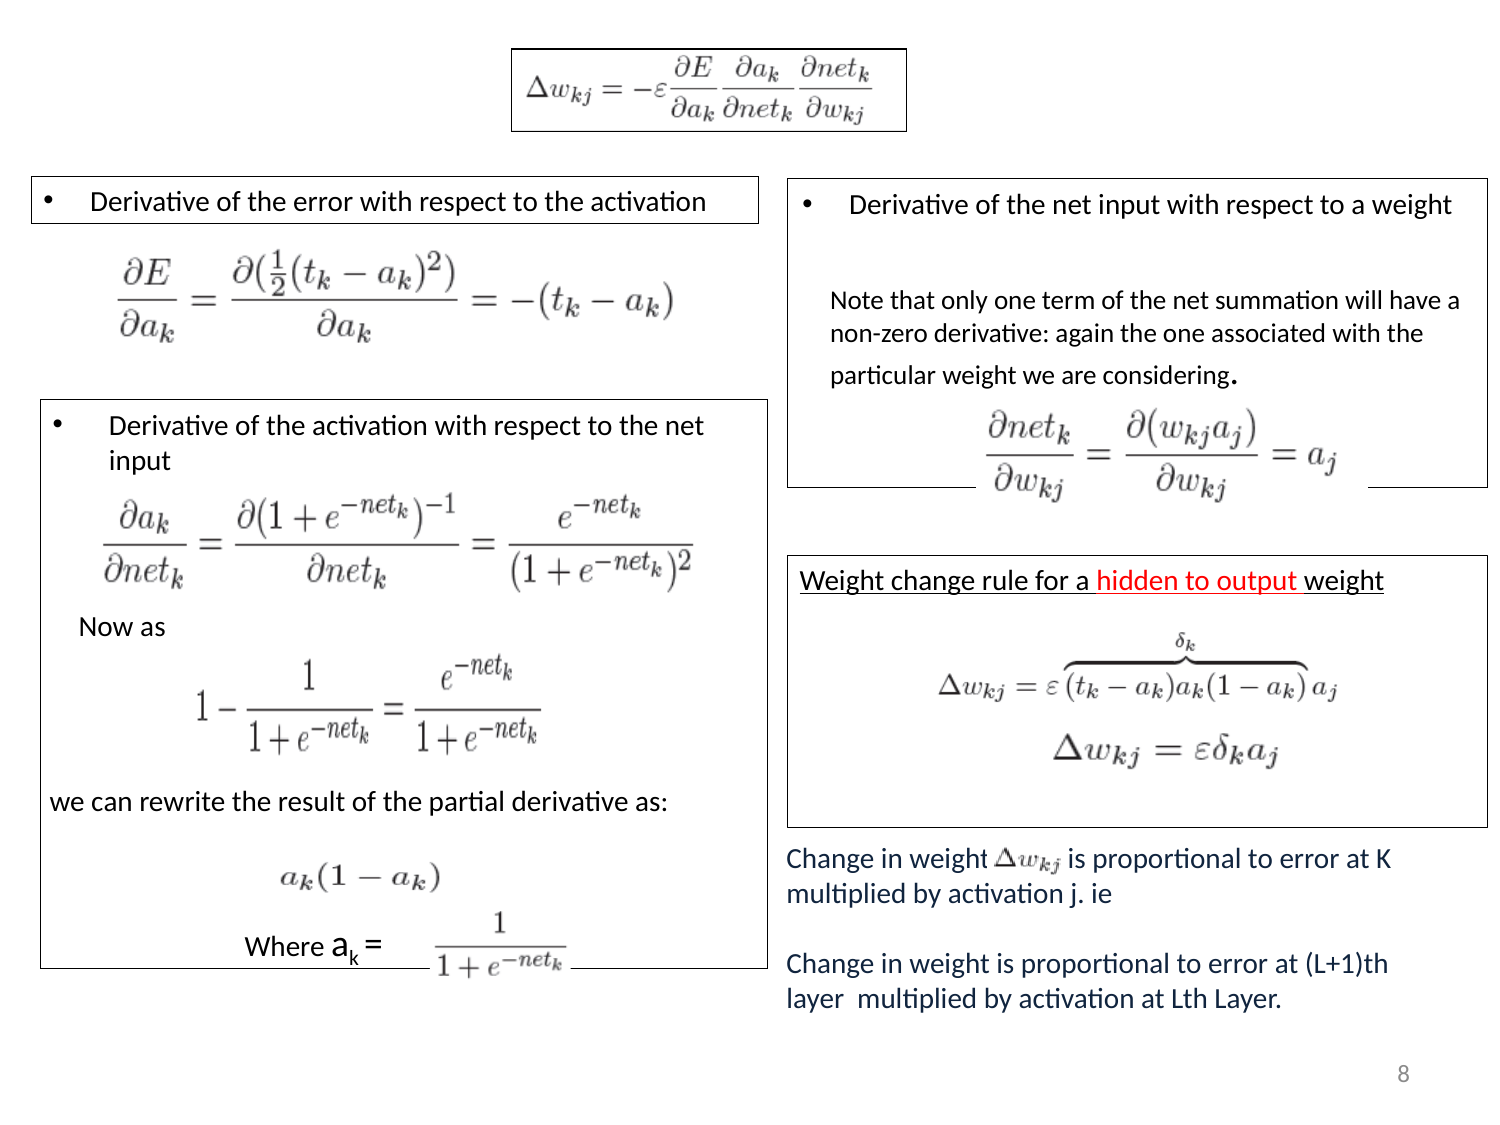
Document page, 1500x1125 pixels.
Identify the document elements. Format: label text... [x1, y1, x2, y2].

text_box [229, 911, 571, 991]
text_box Weight change rule for a hidden to output weight [787, 555, 1488, 828]
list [79, 243, 711, 351]
slide_number 8 [1074, 1042, 1425, 1103]
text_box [913, 614, 1368, 795]
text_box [771, 831, 1468, 1025]
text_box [787, 177, 1488, 527]
text_box Derivative of the error with respect to the activation [31, 176, 759, 224]
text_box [37, 399, 768, 1035]
picture [239, 852, 514, 898]
picture [512, 49, 906, 131]
